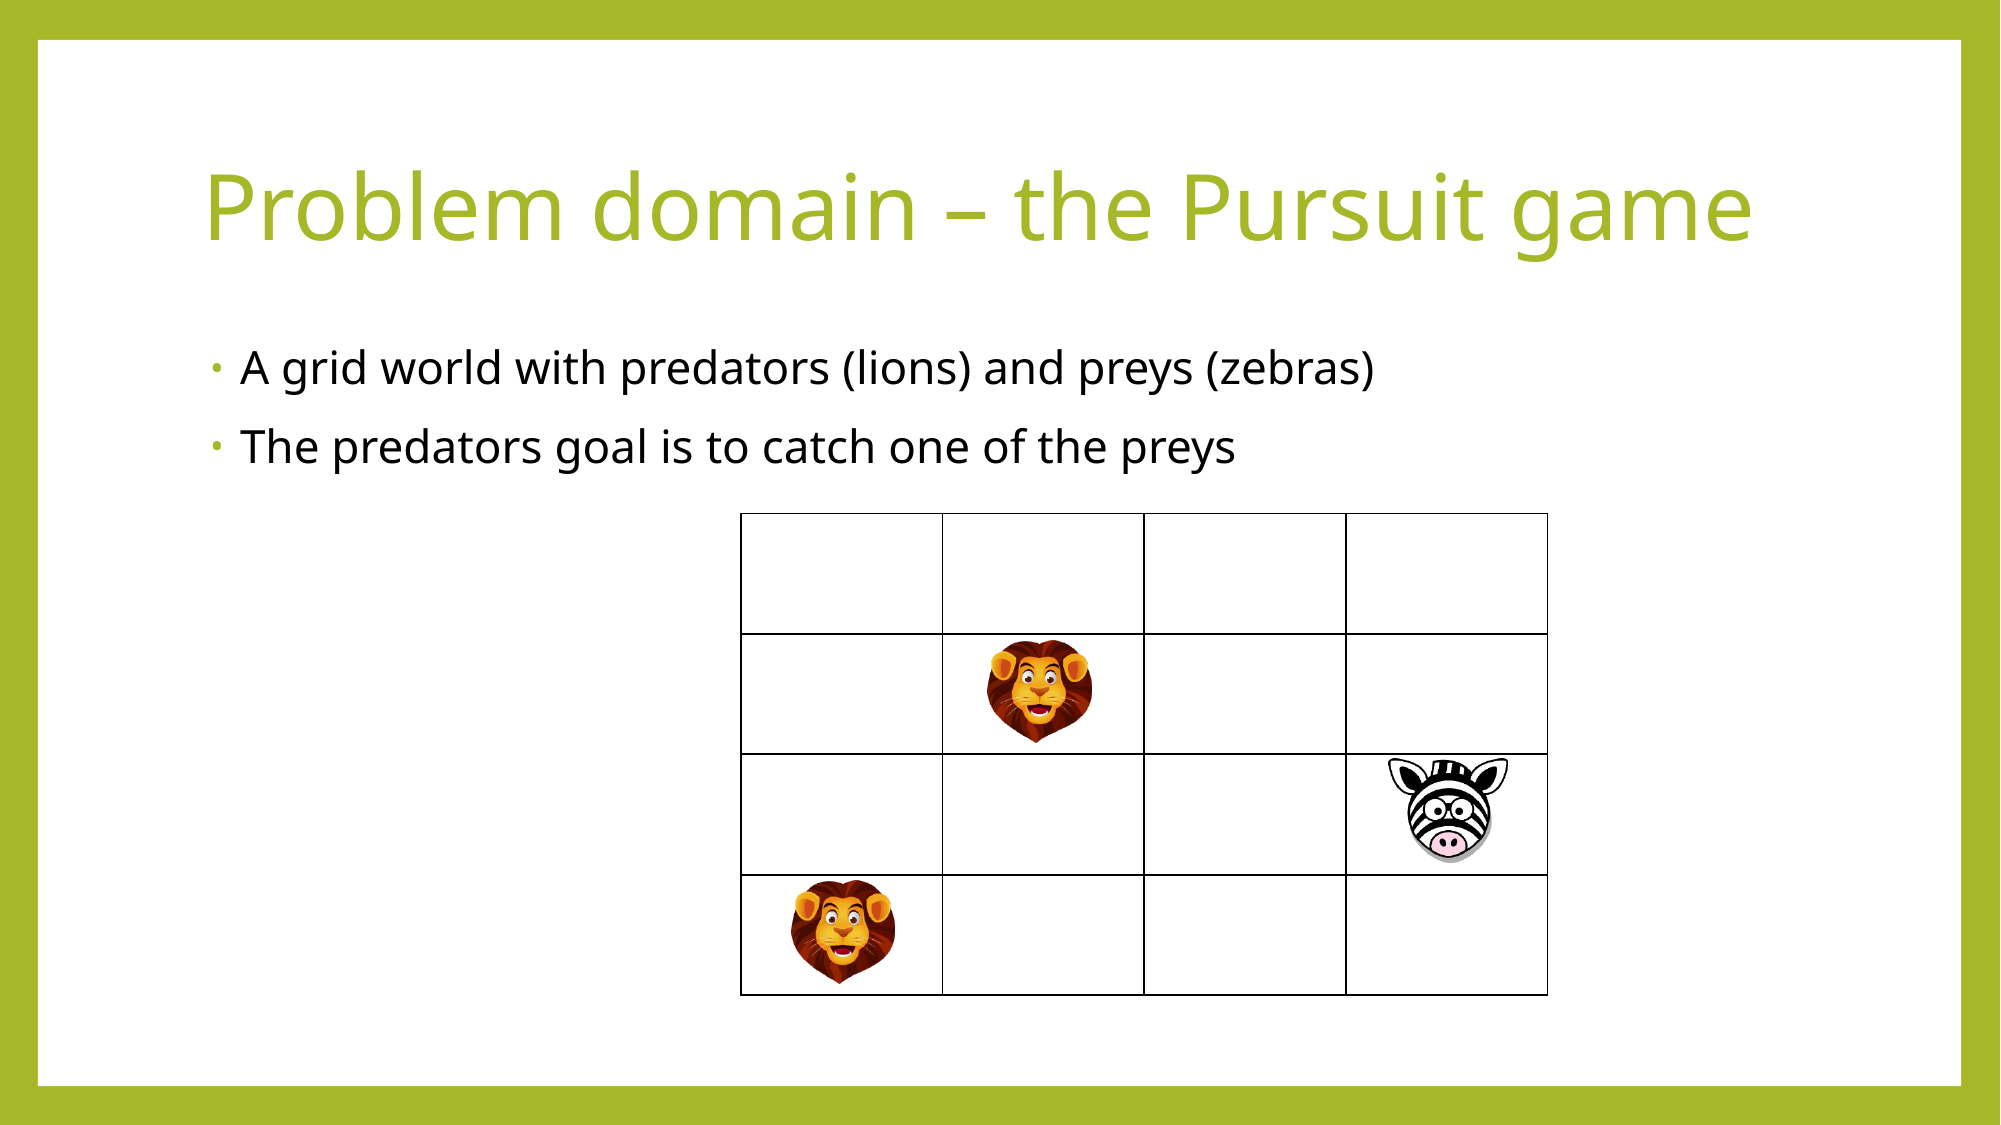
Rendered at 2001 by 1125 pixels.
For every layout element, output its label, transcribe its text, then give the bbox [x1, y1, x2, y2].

picture [790, 880, 896, 984]
table_cell [943, 876, 1143, 994]
list A grid world with predators (lions) and preys (zebras) The predators goal is to catch one of the preys [187, 337, 1808, 1000]
table_header [1145, 514, 1345, 633]
title Problem domain – the Pursuit game [187, 99, 1808, 323]
table_cell [1347, 635, 1547, 753]
table_cell [943, 635, 1143, 753]
table_cell [742, 876, 942, 994]
picture [1388, 758, 1508, 863]
picture [987, 639, 1092, 743]
table_cell [742, 635, 942, 753]
table_cell [1347, 876, 1547, 994]
table_cell [943, 755, 1143, 874]
table_cell [1347, 755, 1547, 874]
table_header [742, 514, 942, 633]
table_cell [742, 755, 942, 874]
table_header [1347, 514, 1547, 633]
table_cell [1145, 876, 1345, 994]
table_header [943, 514, 1143, 633]
table_cell [1145, 635, 1345, 753]
table_cell [1145, 755, 1345, 874]
